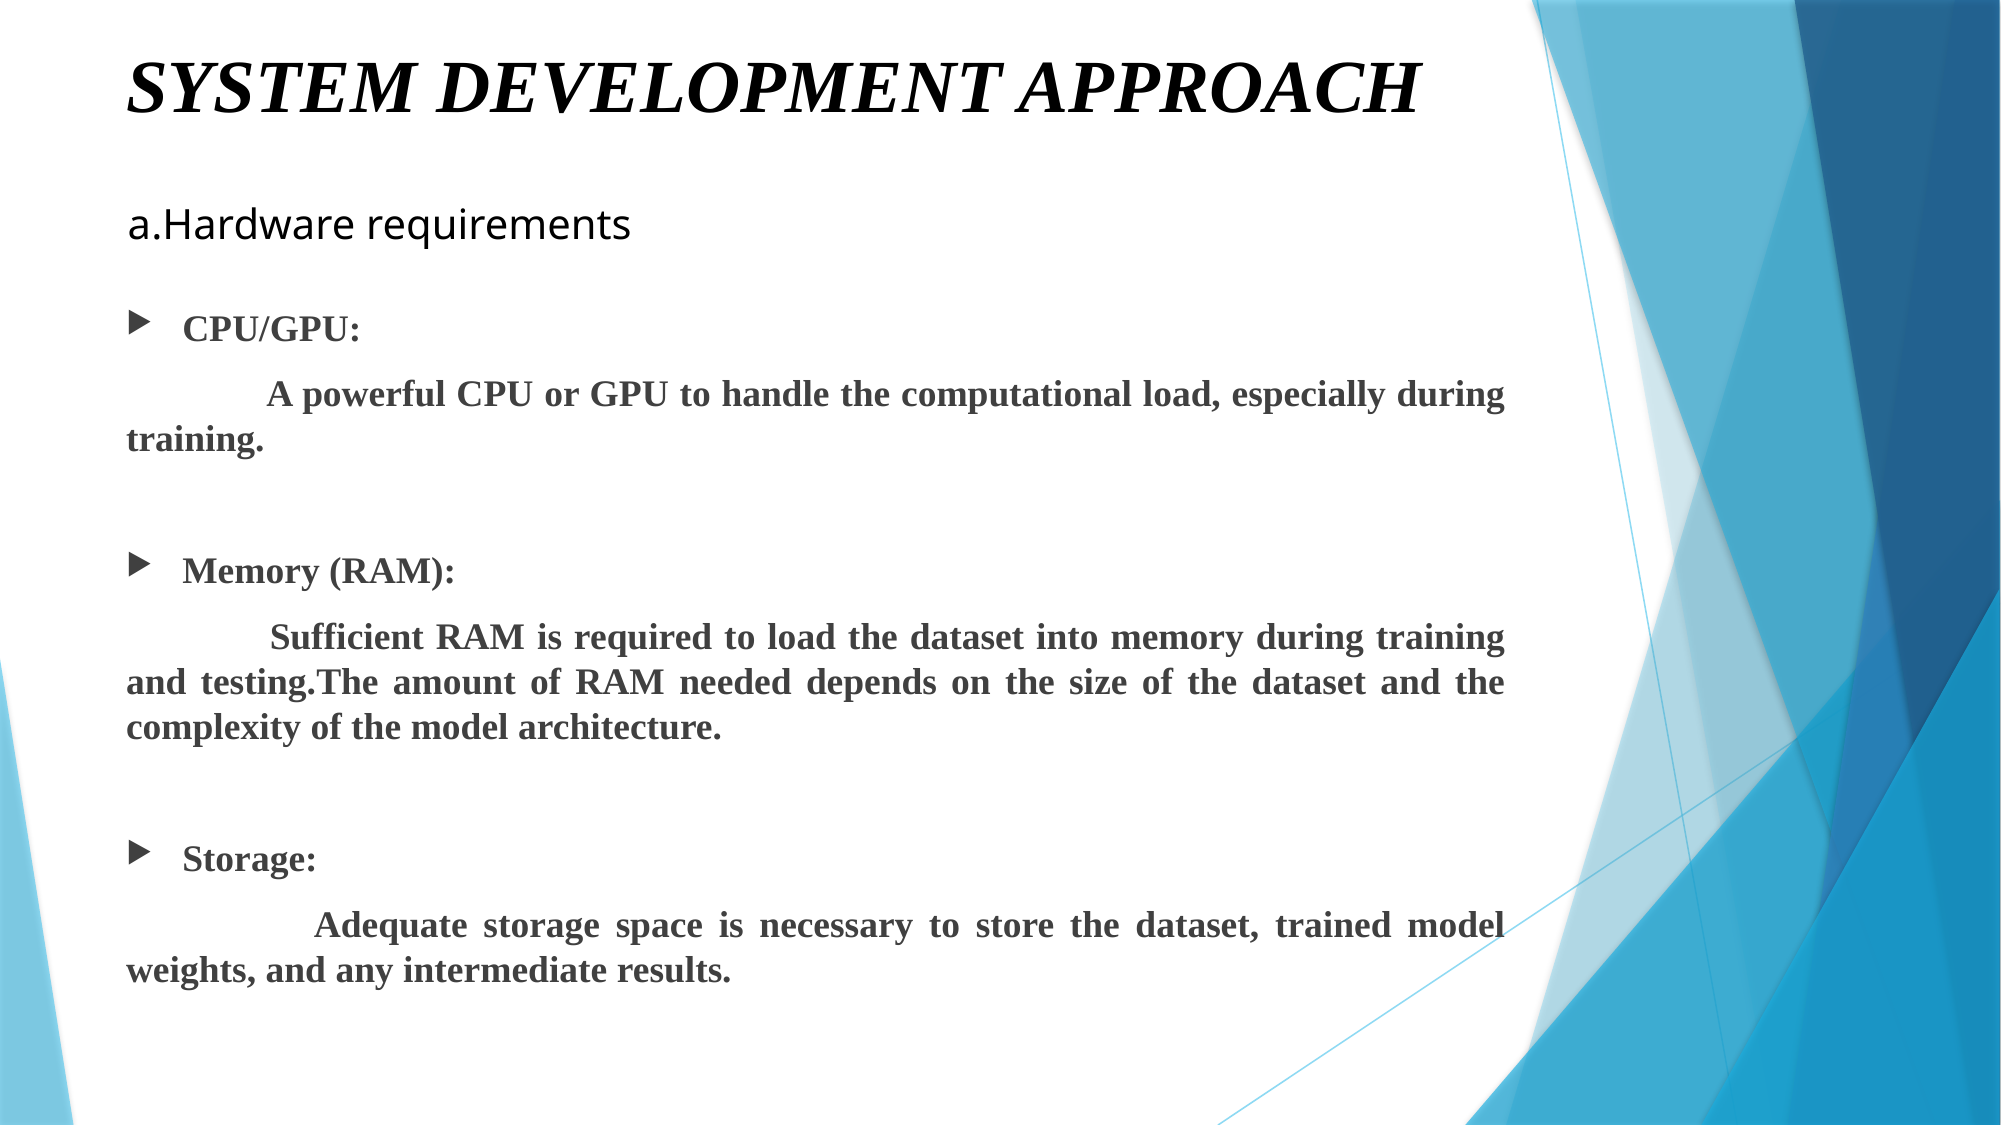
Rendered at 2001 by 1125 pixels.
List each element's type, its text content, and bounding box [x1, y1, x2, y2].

list CPU/GPU: A powerful CPU or GPU to handle the computational load, especially during training. Memory (RAM): Sufficient RAM is required to load the dataset into memory during training and testing.The amount of RAM needed depends on the size of the dataset and the complexity of the model architecture. Storage: Adequate storage space is necessary to store the dataset, trained model weights, and any intermediate results. [111, 296, 1522, 1060]
text_box a.Hardware requirements [112, 190, 845, 256]
title SYSTEM DEVELOPMENT APPROACH [111, 30, 1522, 172]
